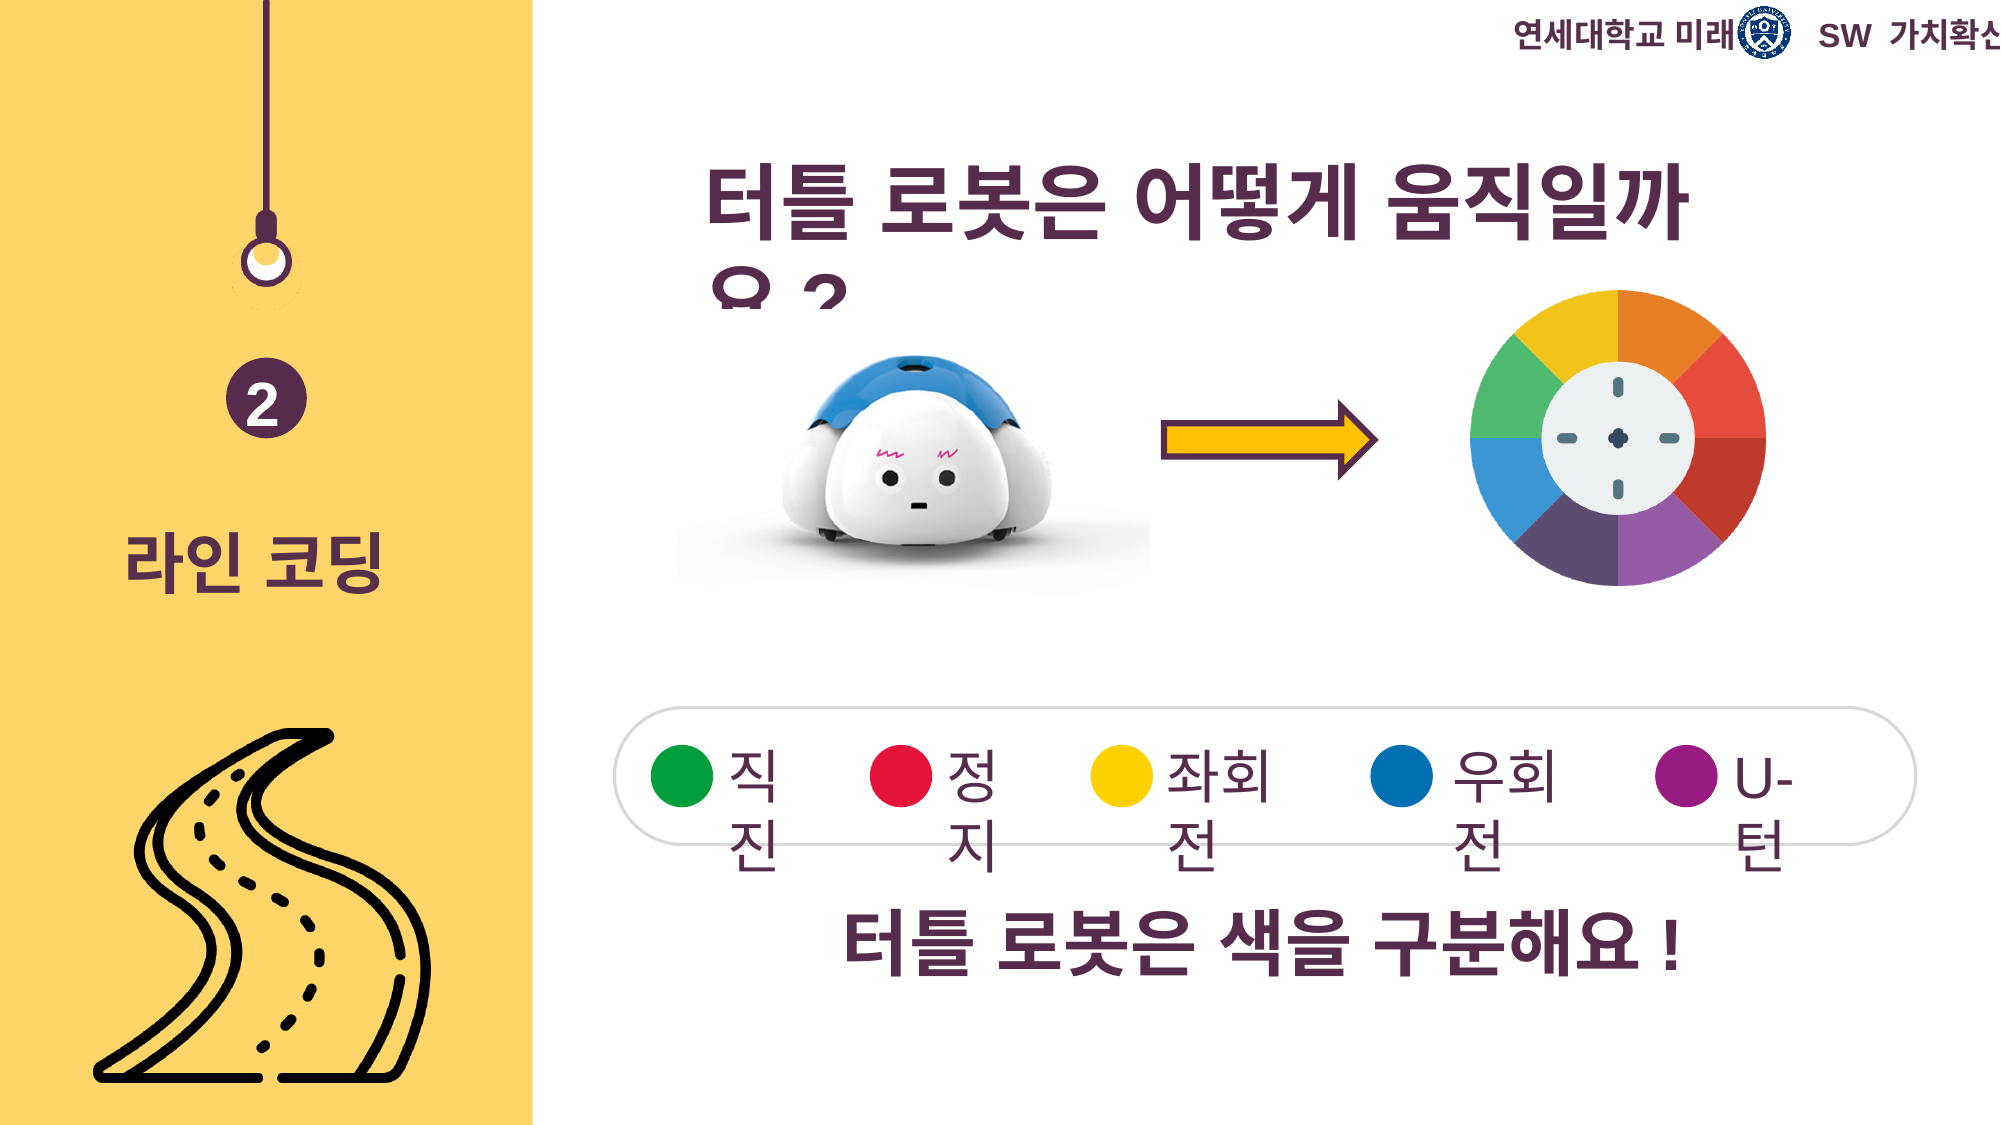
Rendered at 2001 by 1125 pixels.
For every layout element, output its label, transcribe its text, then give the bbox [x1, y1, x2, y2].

picture [84, 728, 440, 1084]
text_box 터틀 로봇은 어떻게 움직일까요? [688, 142, 1838, 358]
picture [1469, 290, 1766, 586]
text_box 터틀 로봇은 색을 구분해요! [688, 890, 1838, 993]
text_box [225, 357, 307, 441]
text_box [614, 707, 1917, 845]
picture [230, 0, 302, 310]
text_box [1163, 406, 1375, 474]
picture [676, 310, 1150, 597]
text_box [1513, 0, 2000, 85]
text_box 라인 코딩 [114, 522, 397, 603]
text_box [0, 0, 533, 1125]
